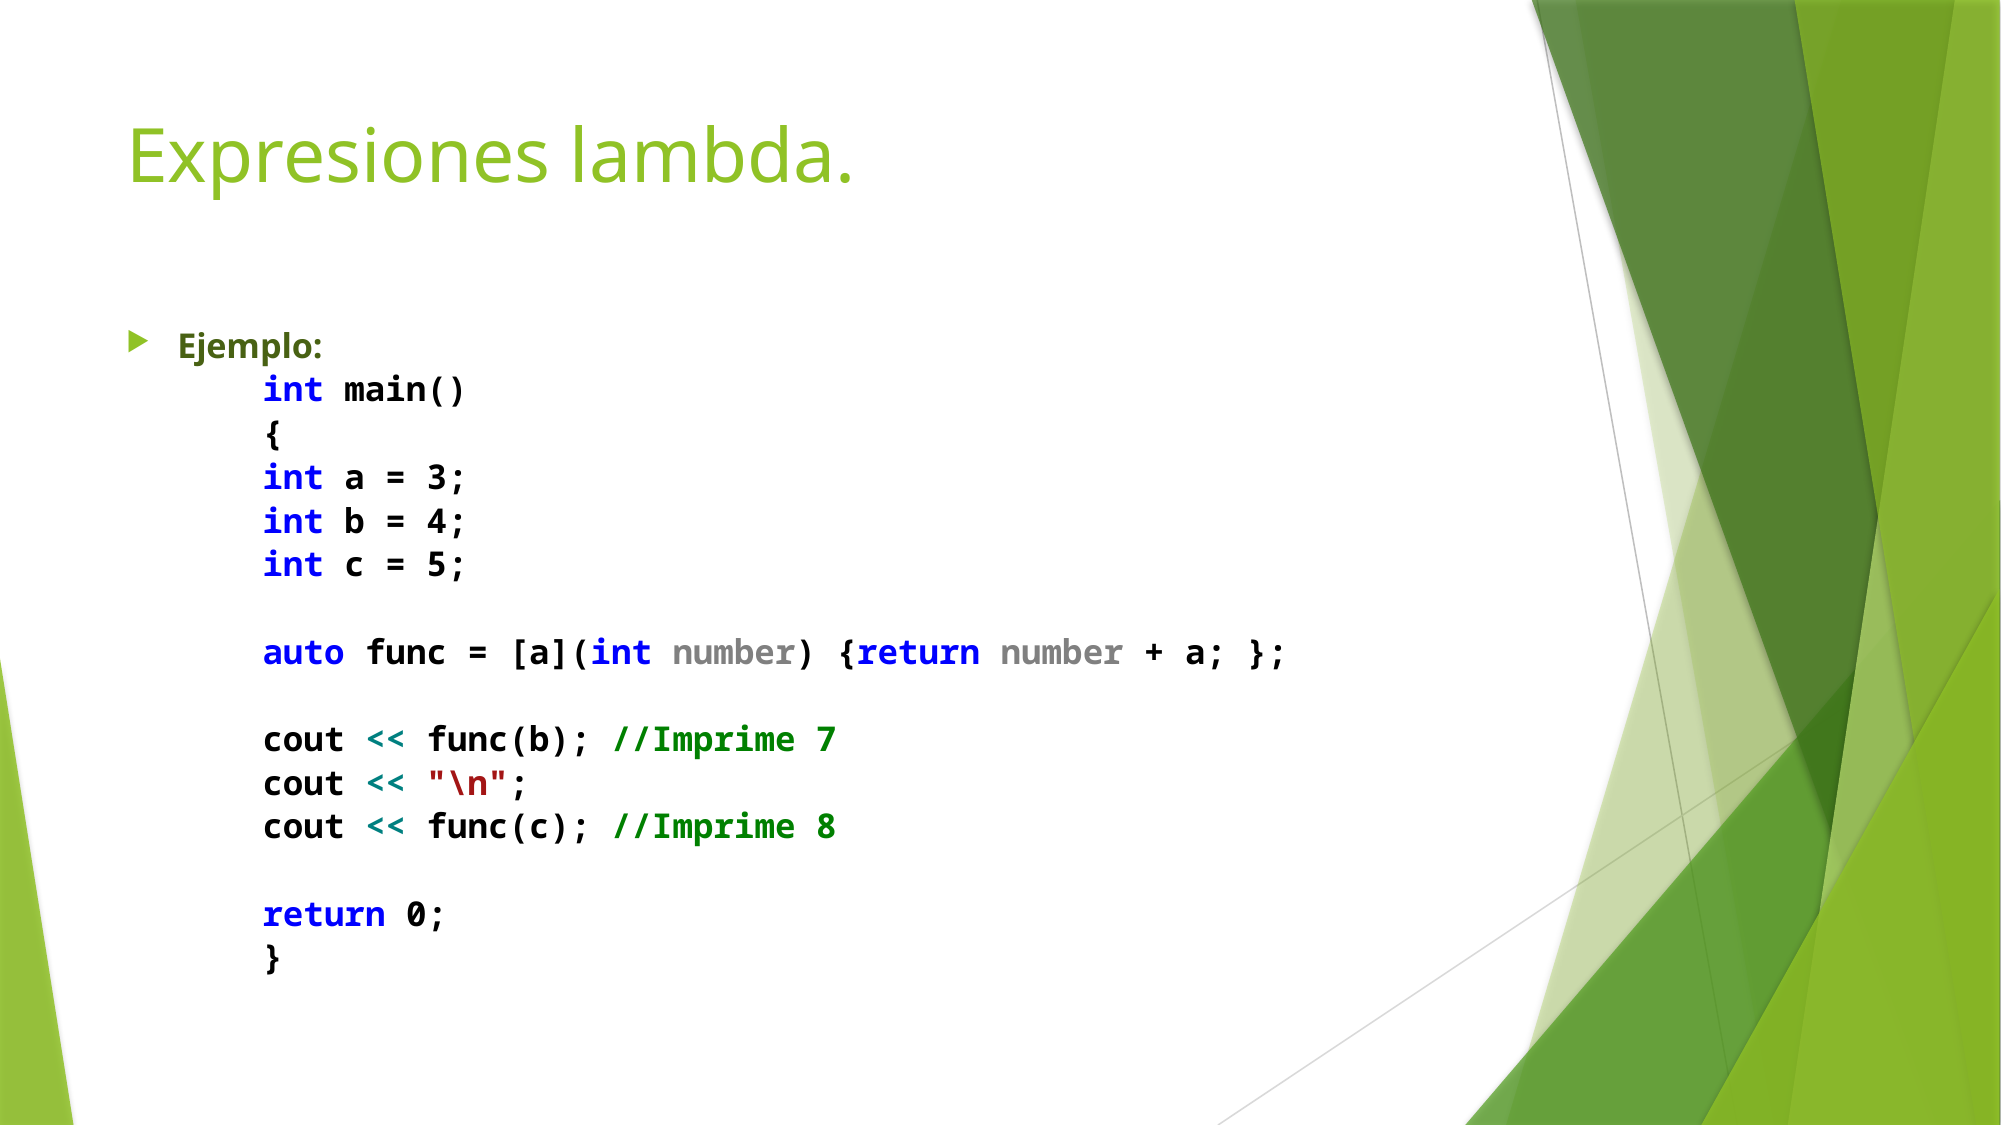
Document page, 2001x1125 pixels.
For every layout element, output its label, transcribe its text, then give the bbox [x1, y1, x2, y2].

list Ejemplo: int main() { int a = 3; int b = 4; int c = 5; auto func = [a](int number) {return number + a; }; cout << func(b); //Imprime 7 cout << "\n"; cout << func(c); //Imprime 8 return 0; } [111, 316, 1522, 991]
title Expresiones lambda. [111, 99, 1522, 316]
